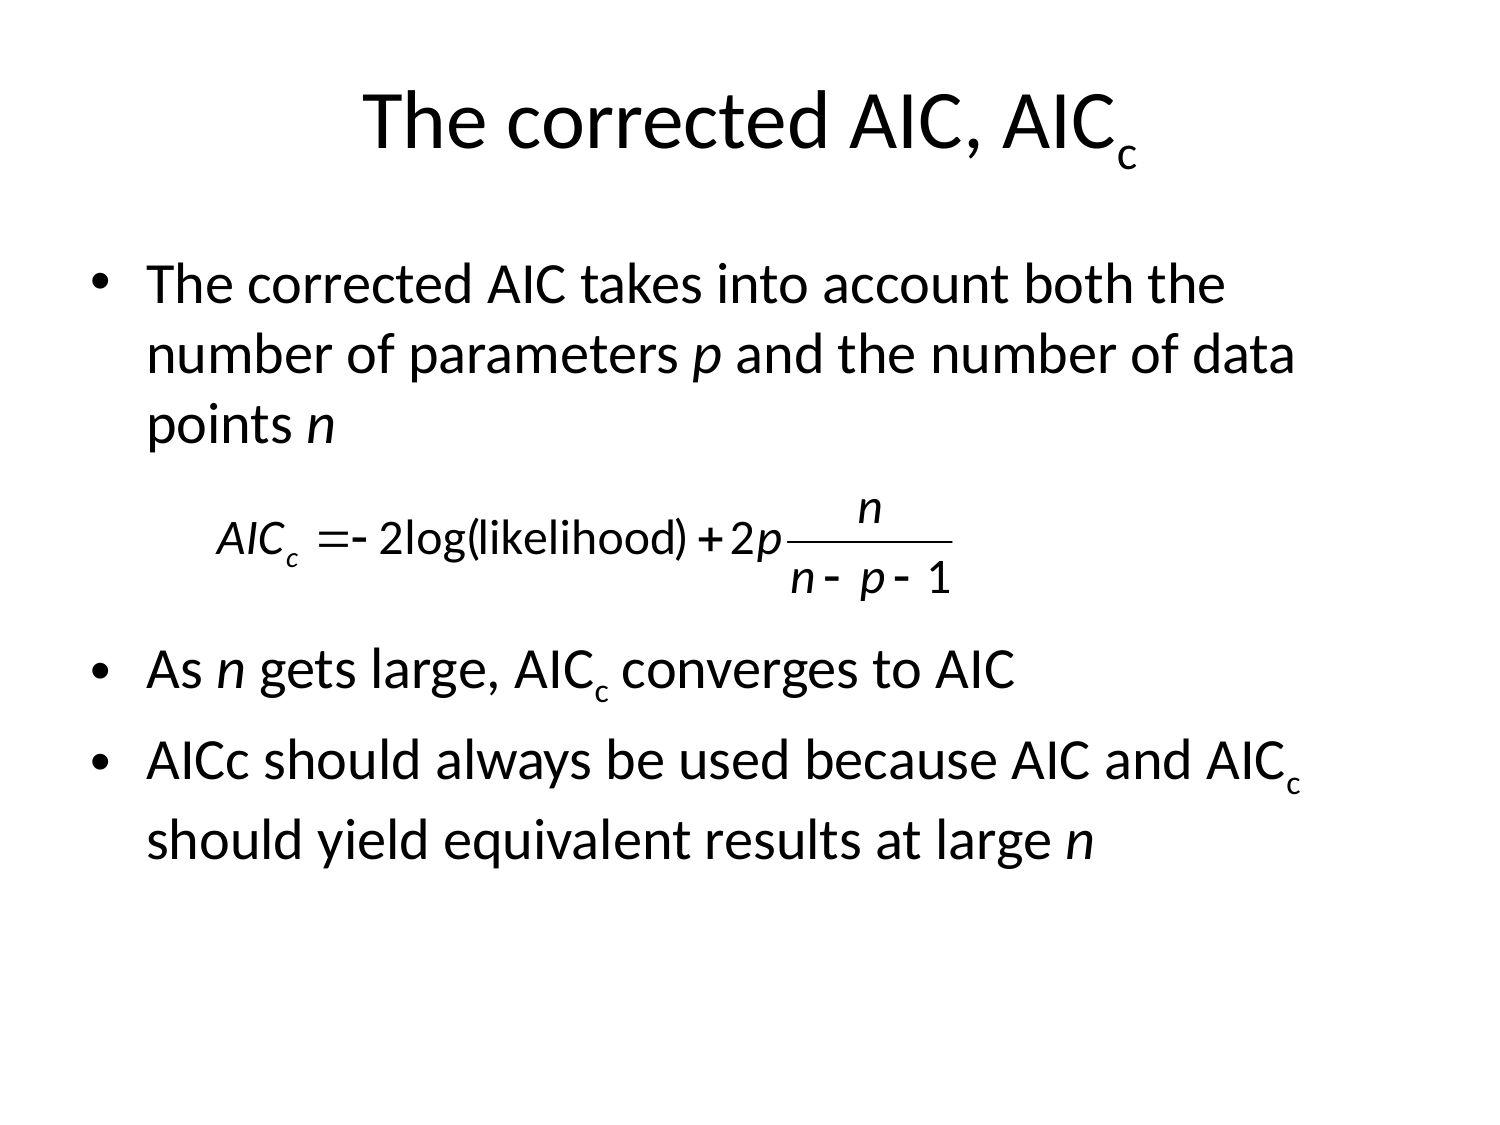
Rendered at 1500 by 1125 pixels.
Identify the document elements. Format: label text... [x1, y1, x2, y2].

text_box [207, 475, 962, 613]
list The corrected AIC takes into account both the number of parameters p and the number of data points n As n gets large, AICc converges to AIC AICc should always be used because AIC and AICc should yield equivalent results at large n [75, 237, 1425, 1075]
title The corrected AIC, AICc [75, 45, 1425, 200]
